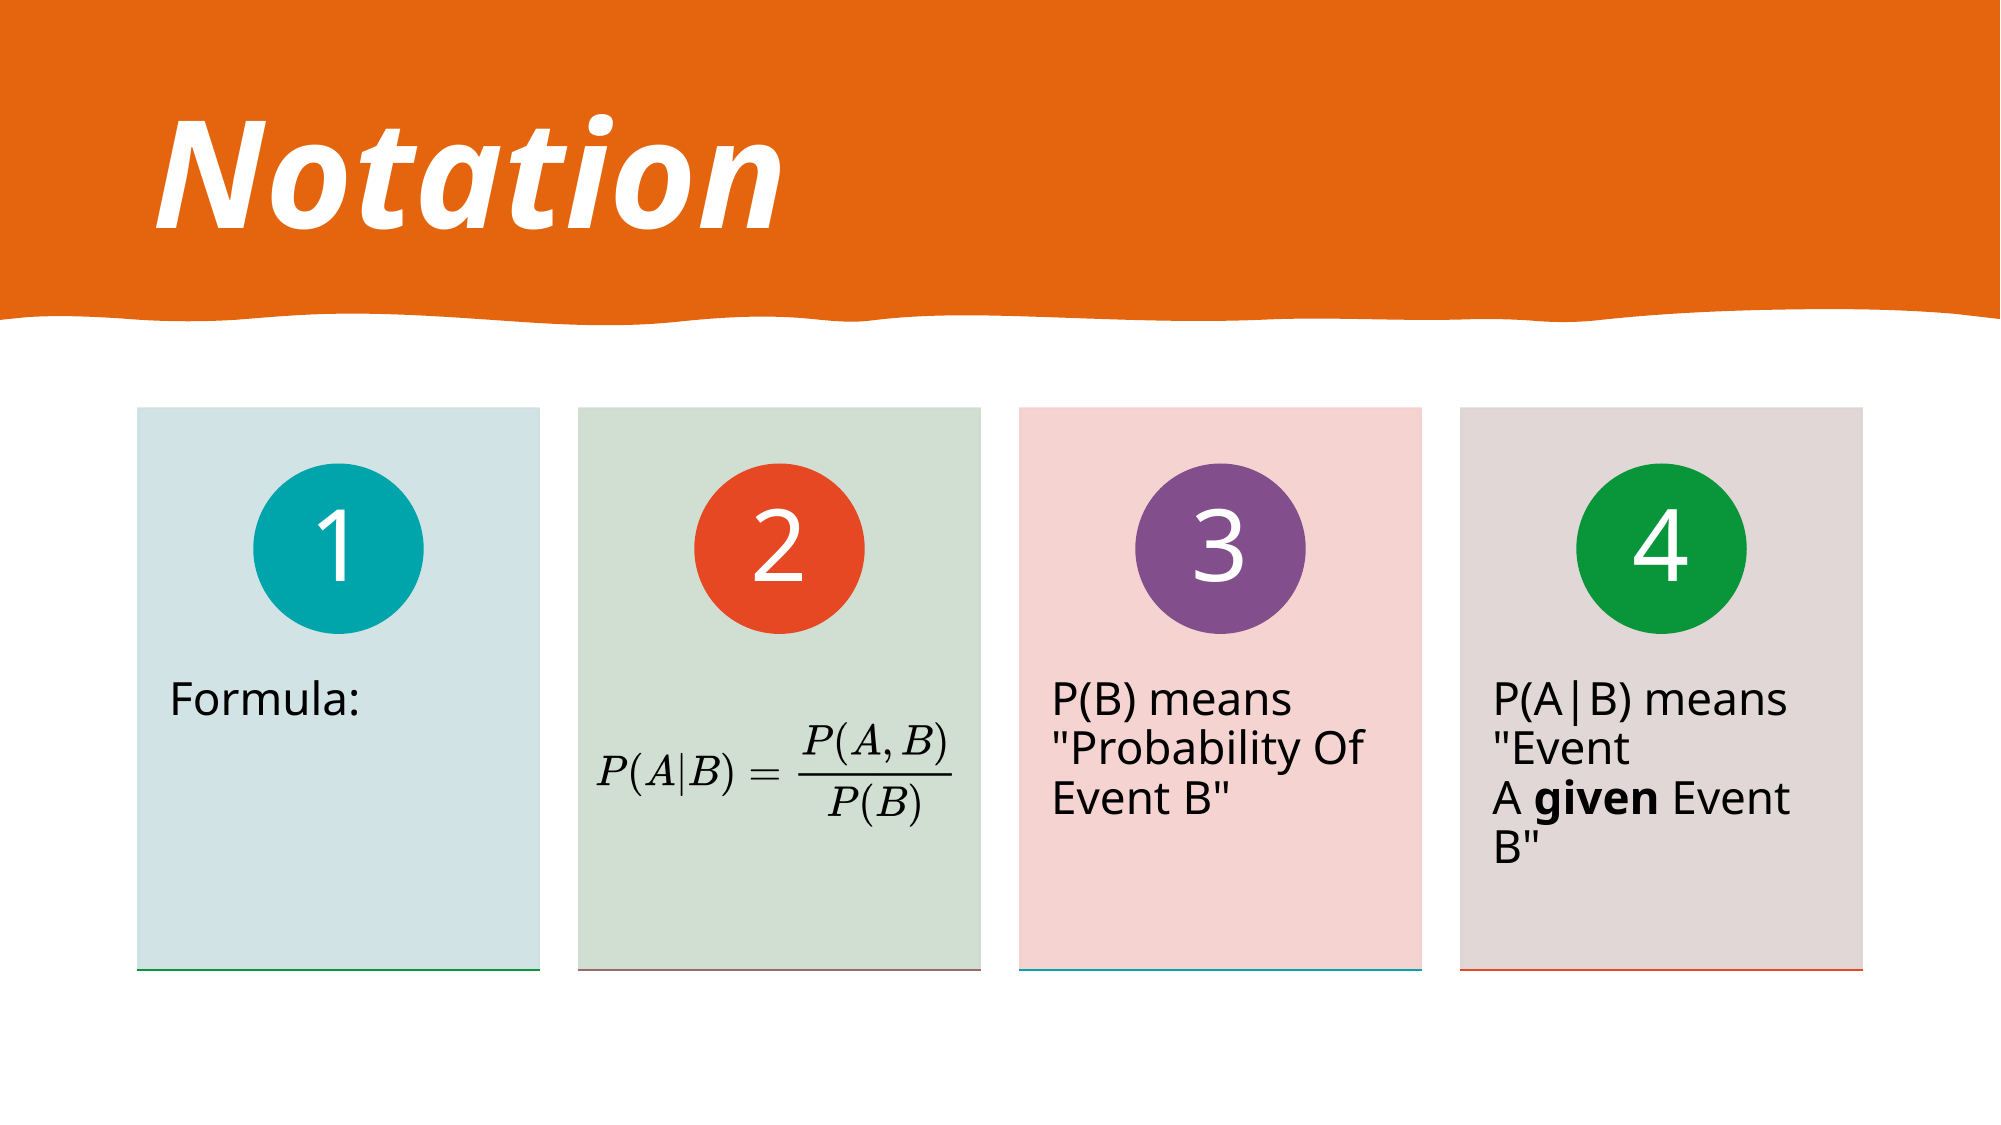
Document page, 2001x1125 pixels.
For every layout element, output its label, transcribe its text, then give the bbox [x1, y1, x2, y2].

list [137, 364, 1863, 1014]
picture [595, 719, 957, 830]
title Notation [137, 59, 1863, 278]
text_box [0, 0, 2000, 327]
text_box [0, 311, 2000, 1125]
